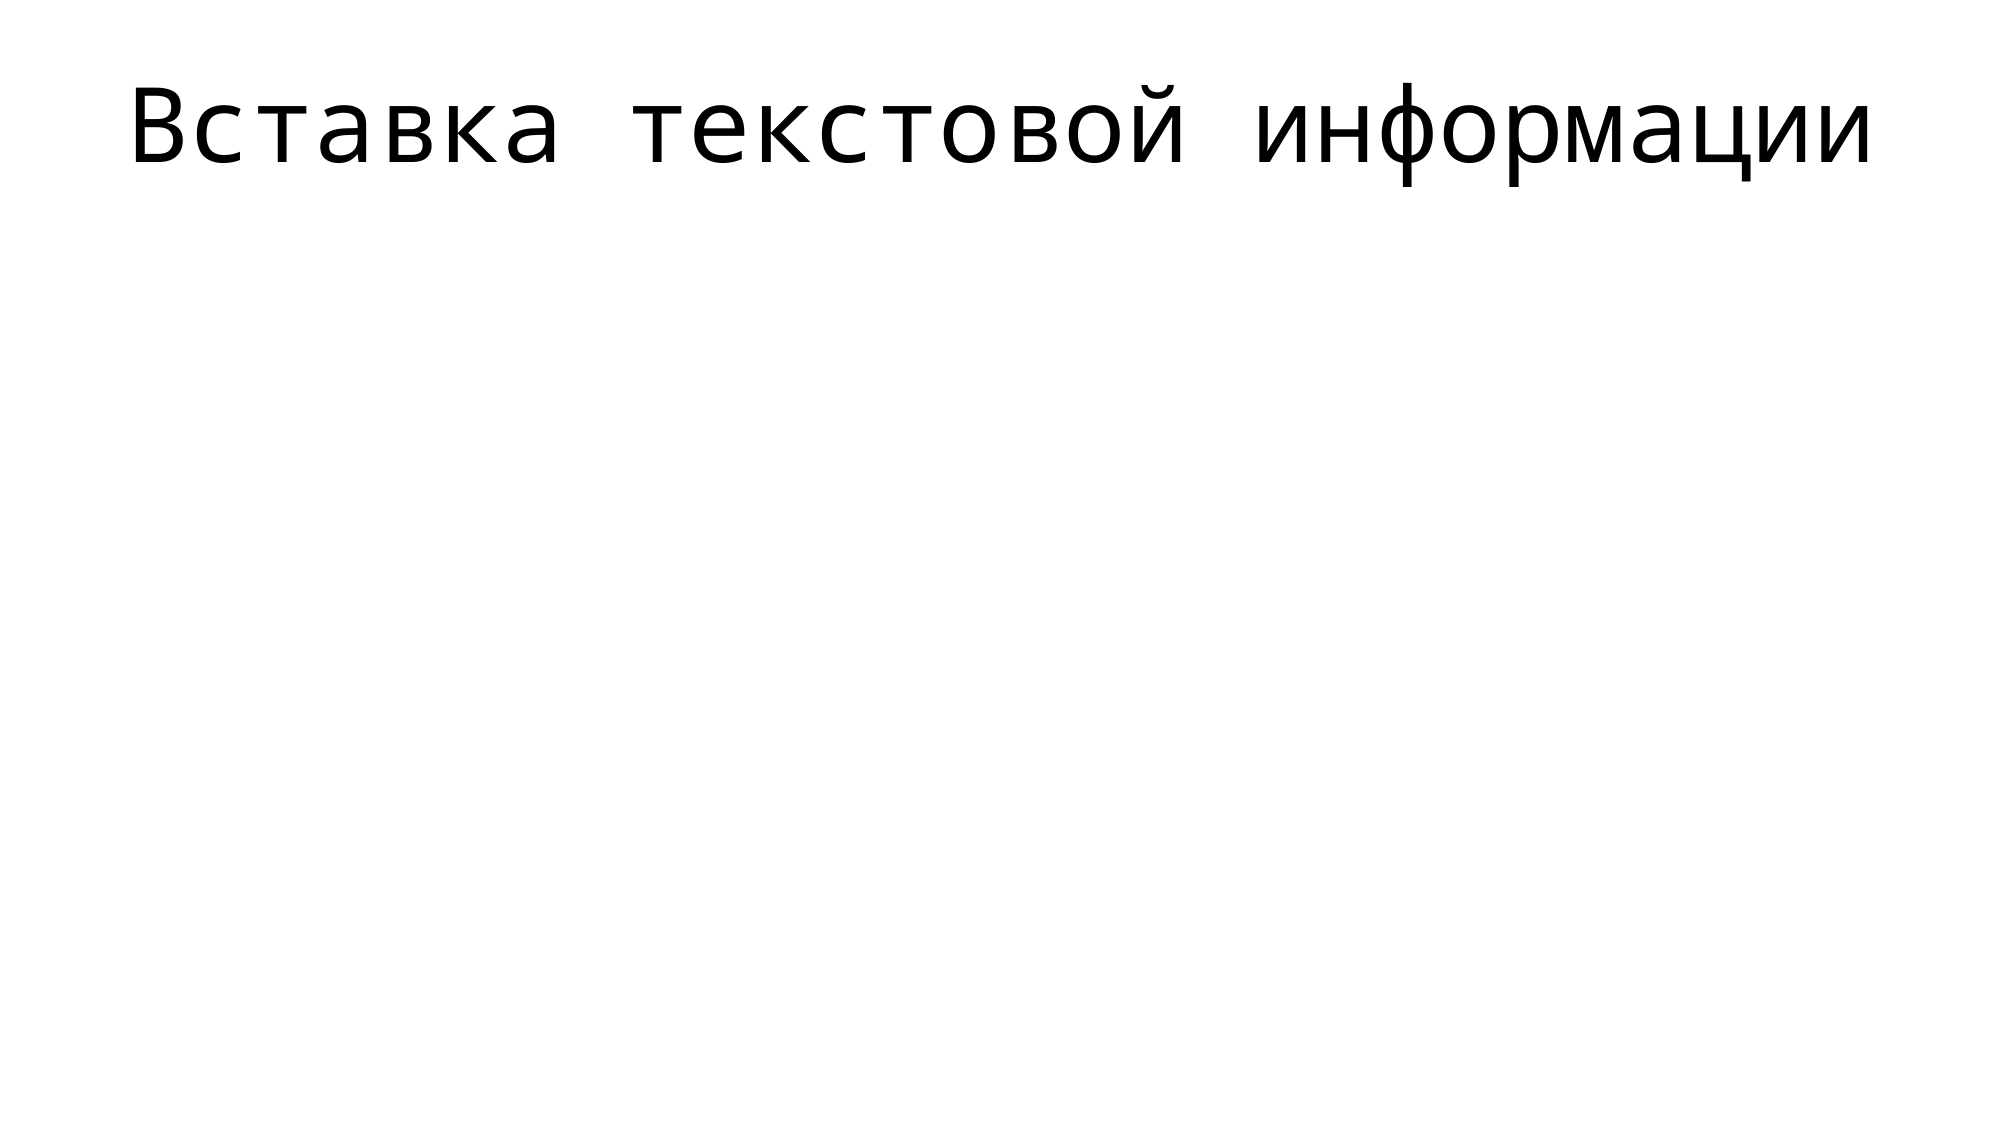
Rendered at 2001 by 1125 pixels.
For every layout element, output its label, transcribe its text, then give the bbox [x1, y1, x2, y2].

text_box Вставка текстовой информации [101, 51, 1901, 191]
